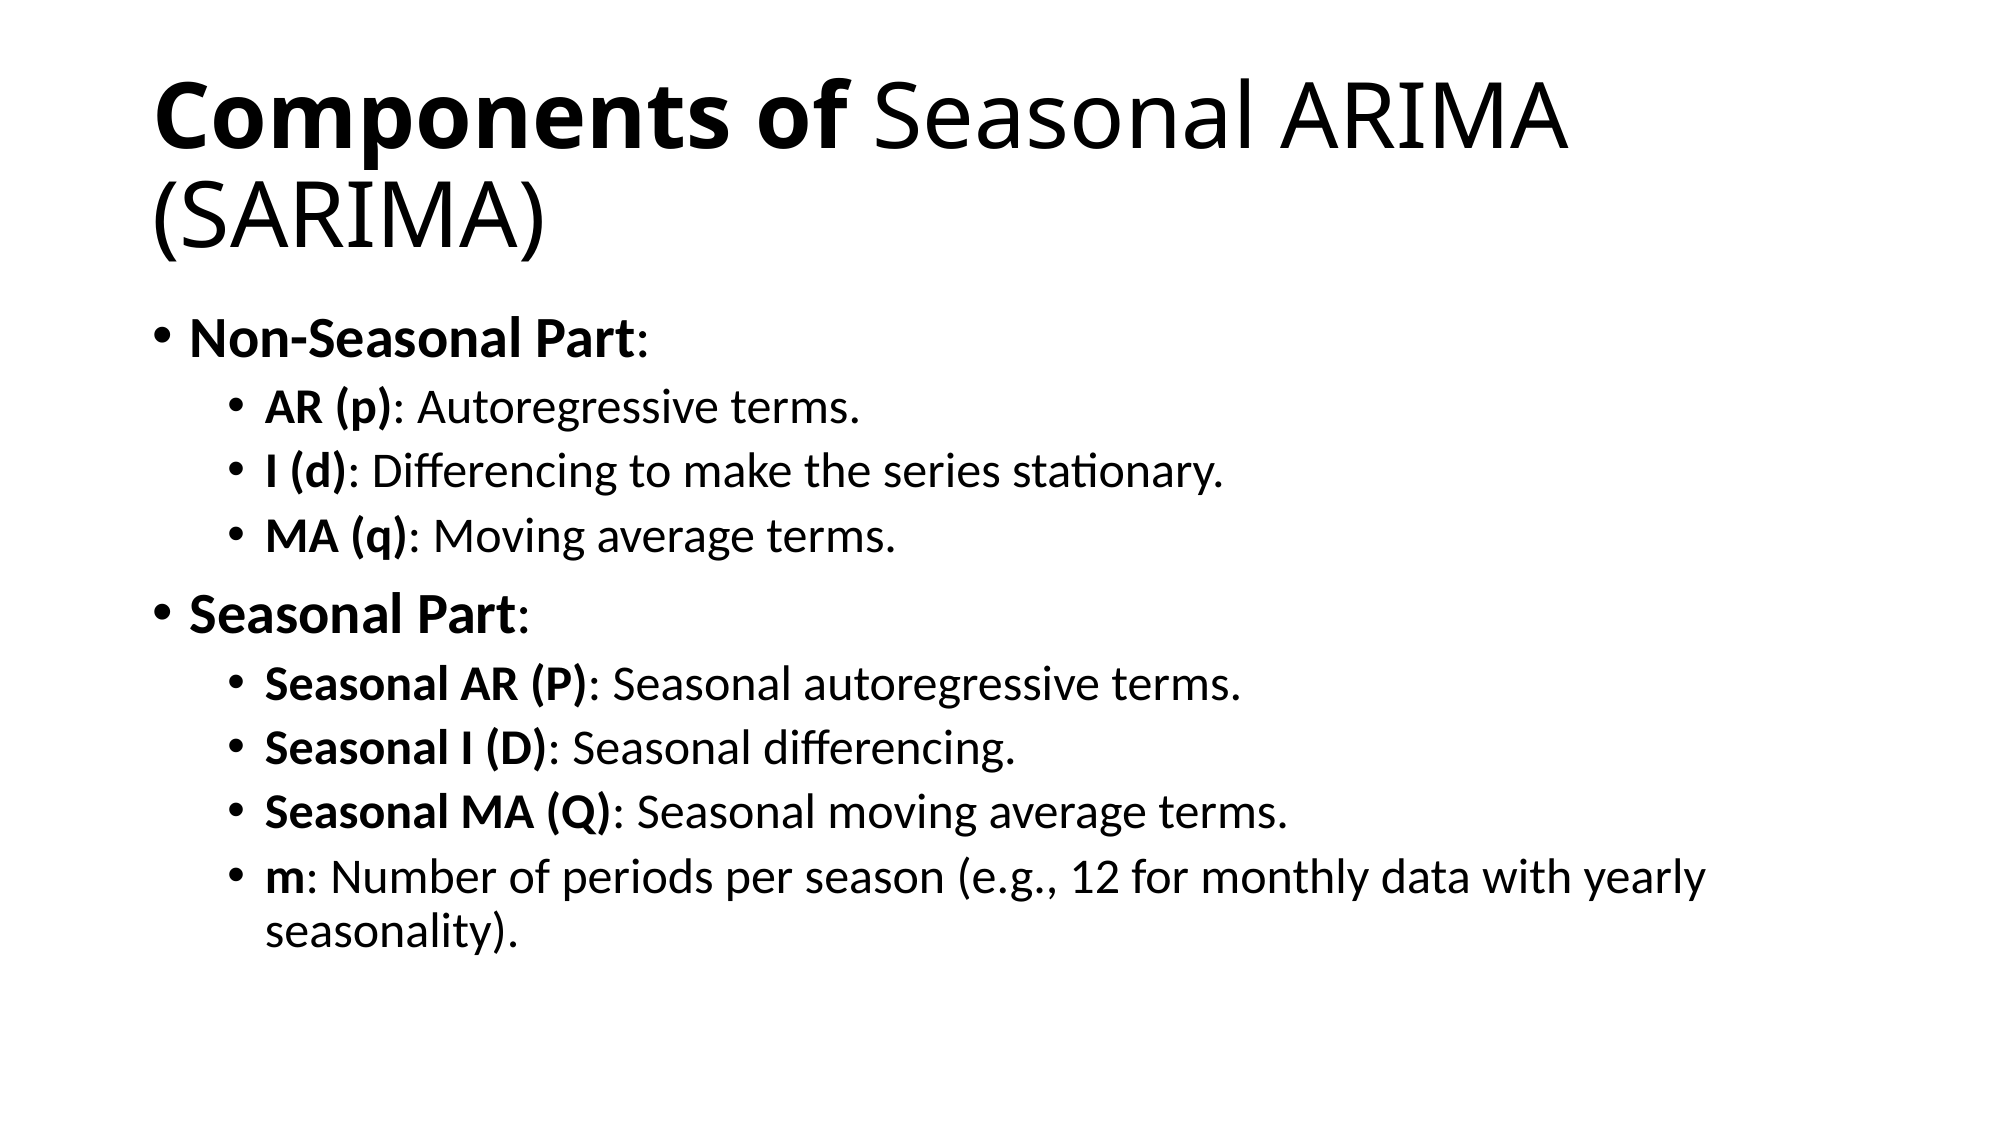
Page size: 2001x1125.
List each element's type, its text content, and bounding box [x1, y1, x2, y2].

list Non-Seasonal Part: AR (p): Autoregressive terms. I (d): Differencing to make the series stationary. MA (q): Moving average terms. Seasonal Part: Seasonal AR (P): Seasonal autoregressive terms. Seasonal I (D): Seasonal differencing. Seasonal MA (Q): Seasonal moving average terms. m: Number of periods per season (e.g., 12 for monthly data with yearly seasonality). [137, 299, 1863, 1014]
title Components of Seasonal ARIMA (SARIMA) [137, 59, 1863, 278]
